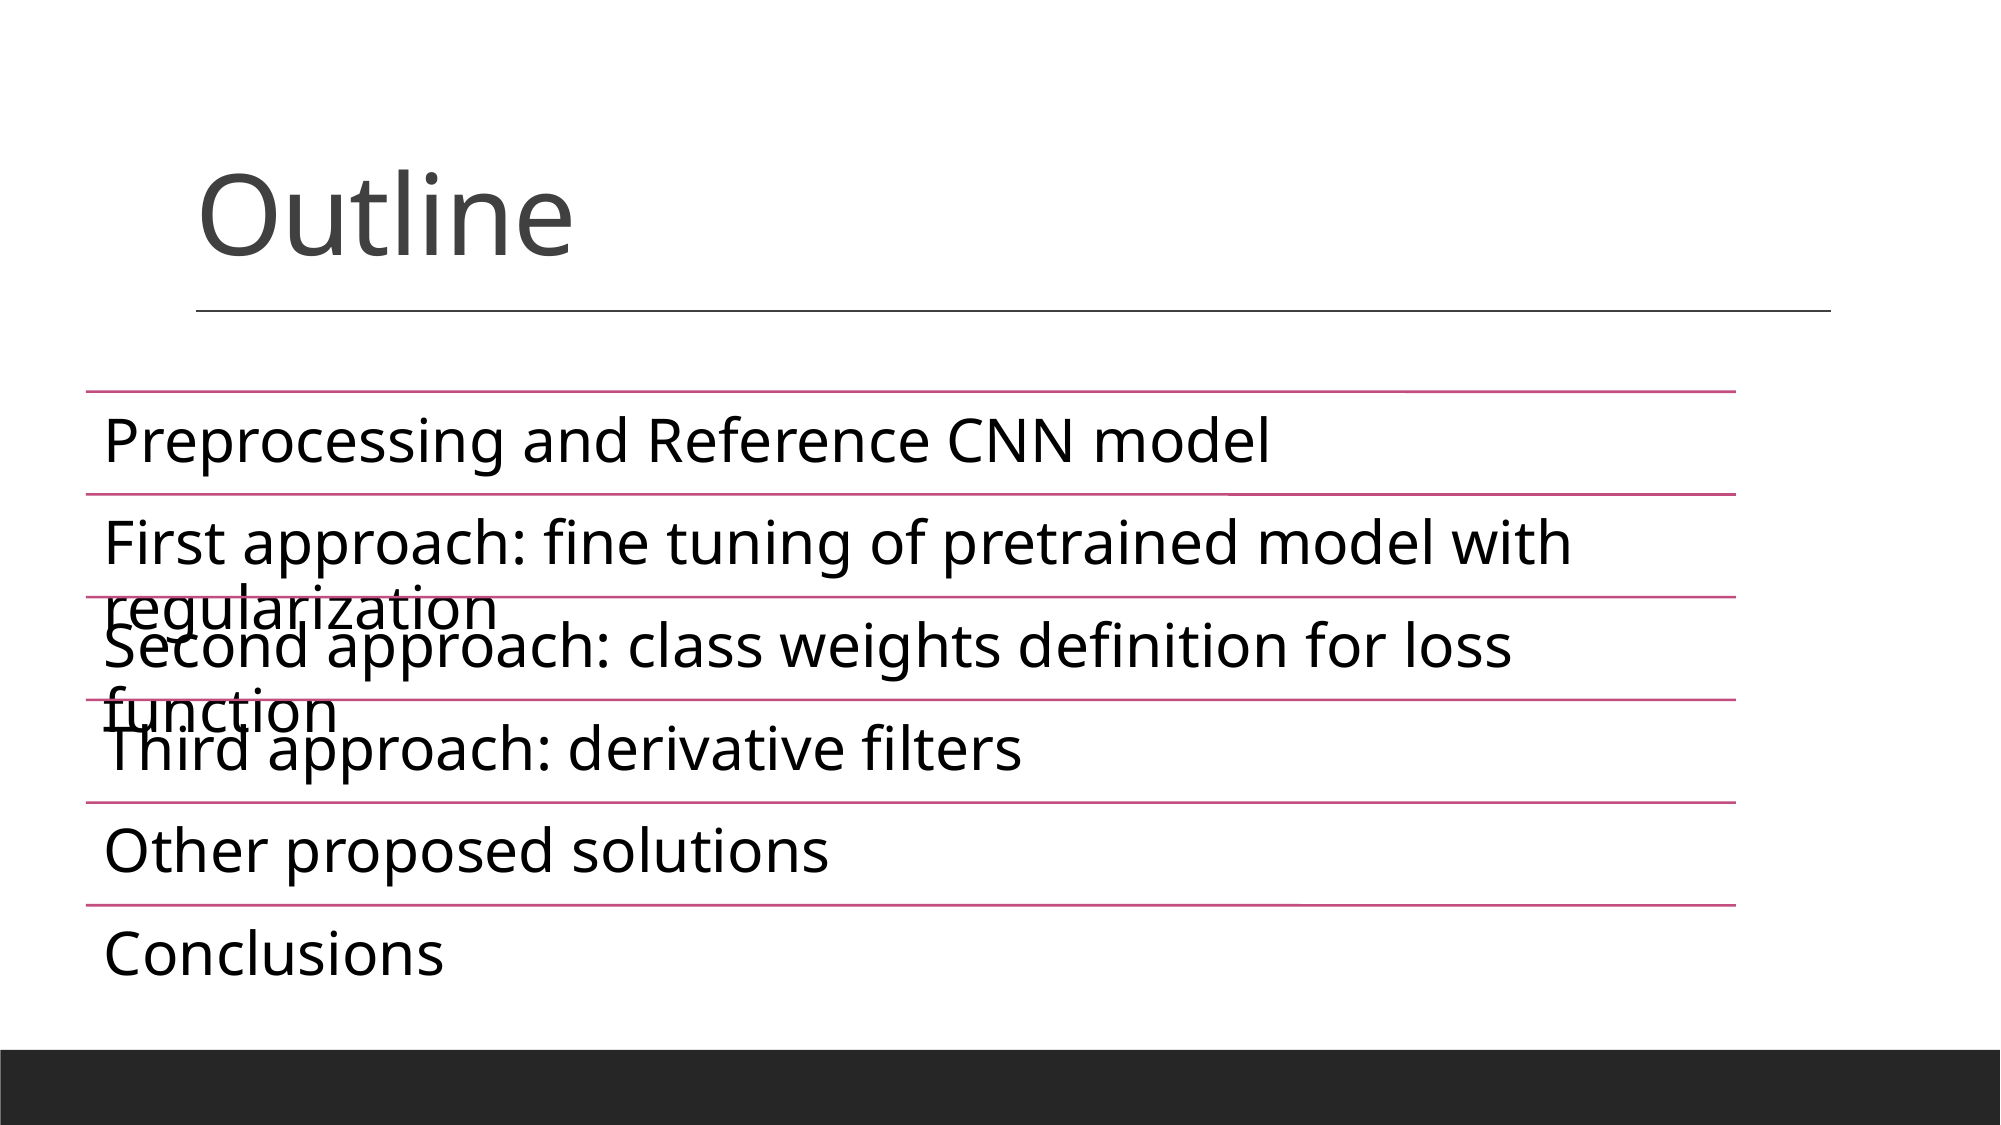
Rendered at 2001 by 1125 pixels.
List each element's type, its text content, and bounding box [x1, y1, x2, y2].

title Outline [180, 47, 1830, 285]
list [85, 390, 1737, 1009]
